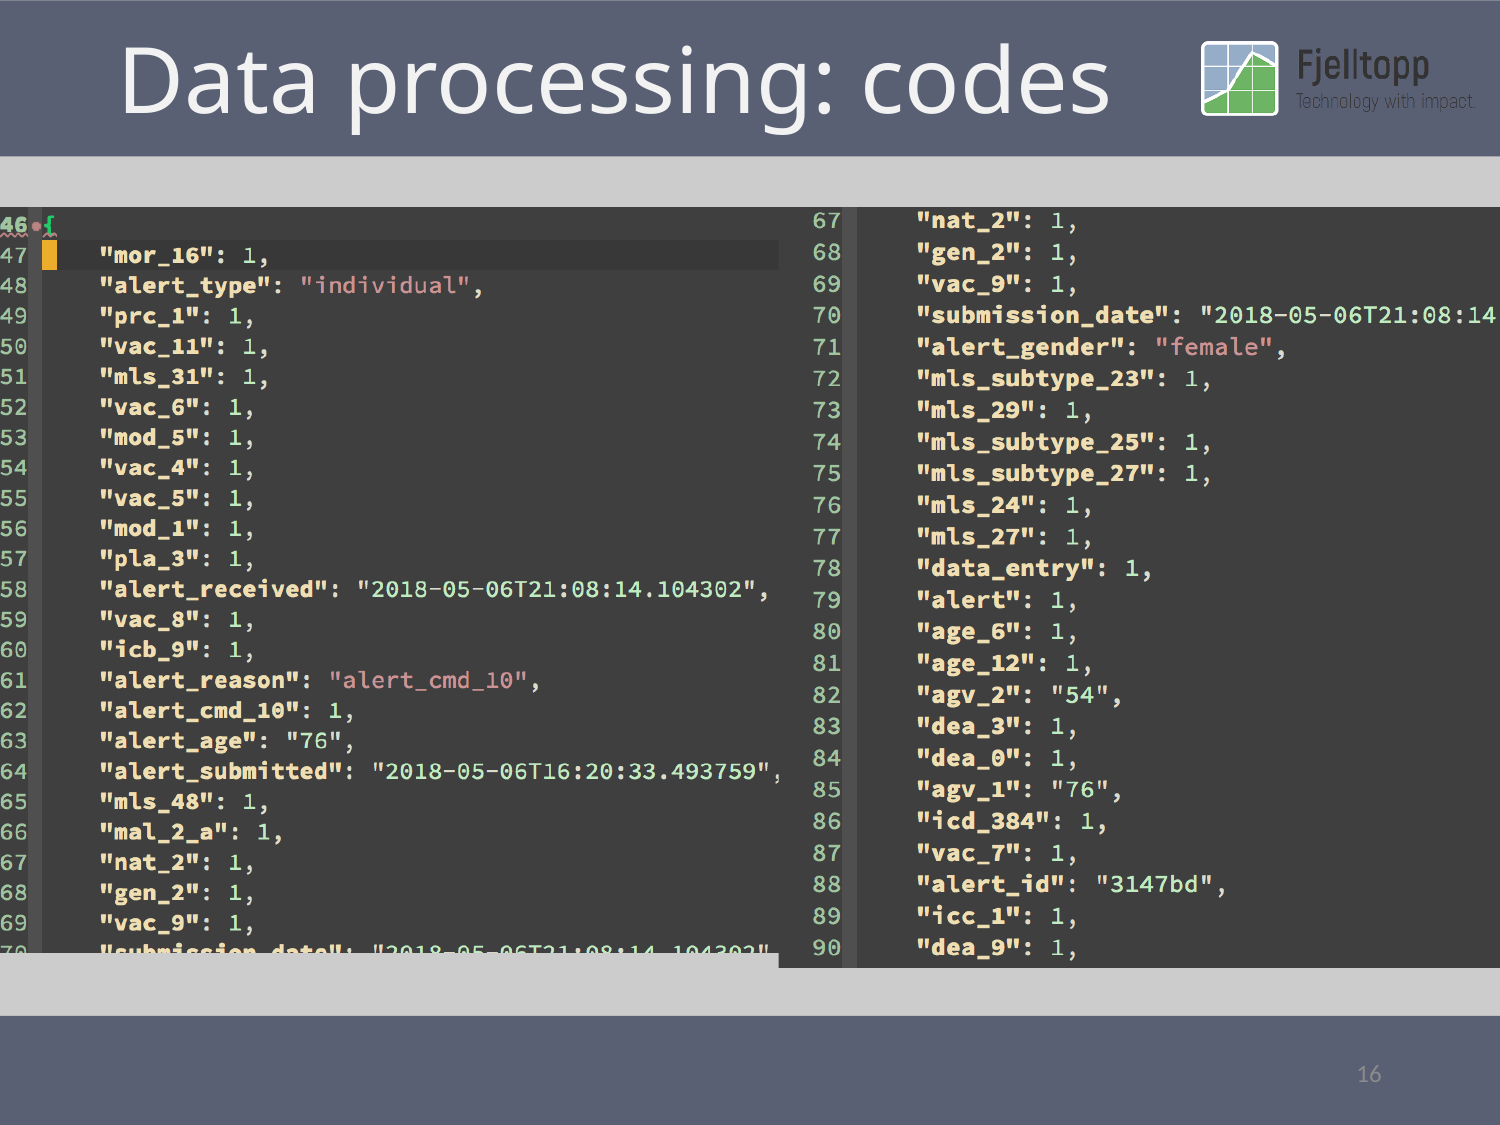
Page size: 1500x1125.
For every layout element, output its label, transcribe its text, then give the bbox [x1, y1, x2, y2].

title Data processing: codes [102, 0, 1397, 193]
picture [1397, 41, 1475, 116]
slide_number 16 [1059, 1042, 1397, 1103]
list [0, 207, 778, 953]
picture [778, 207, 1500, 968]
